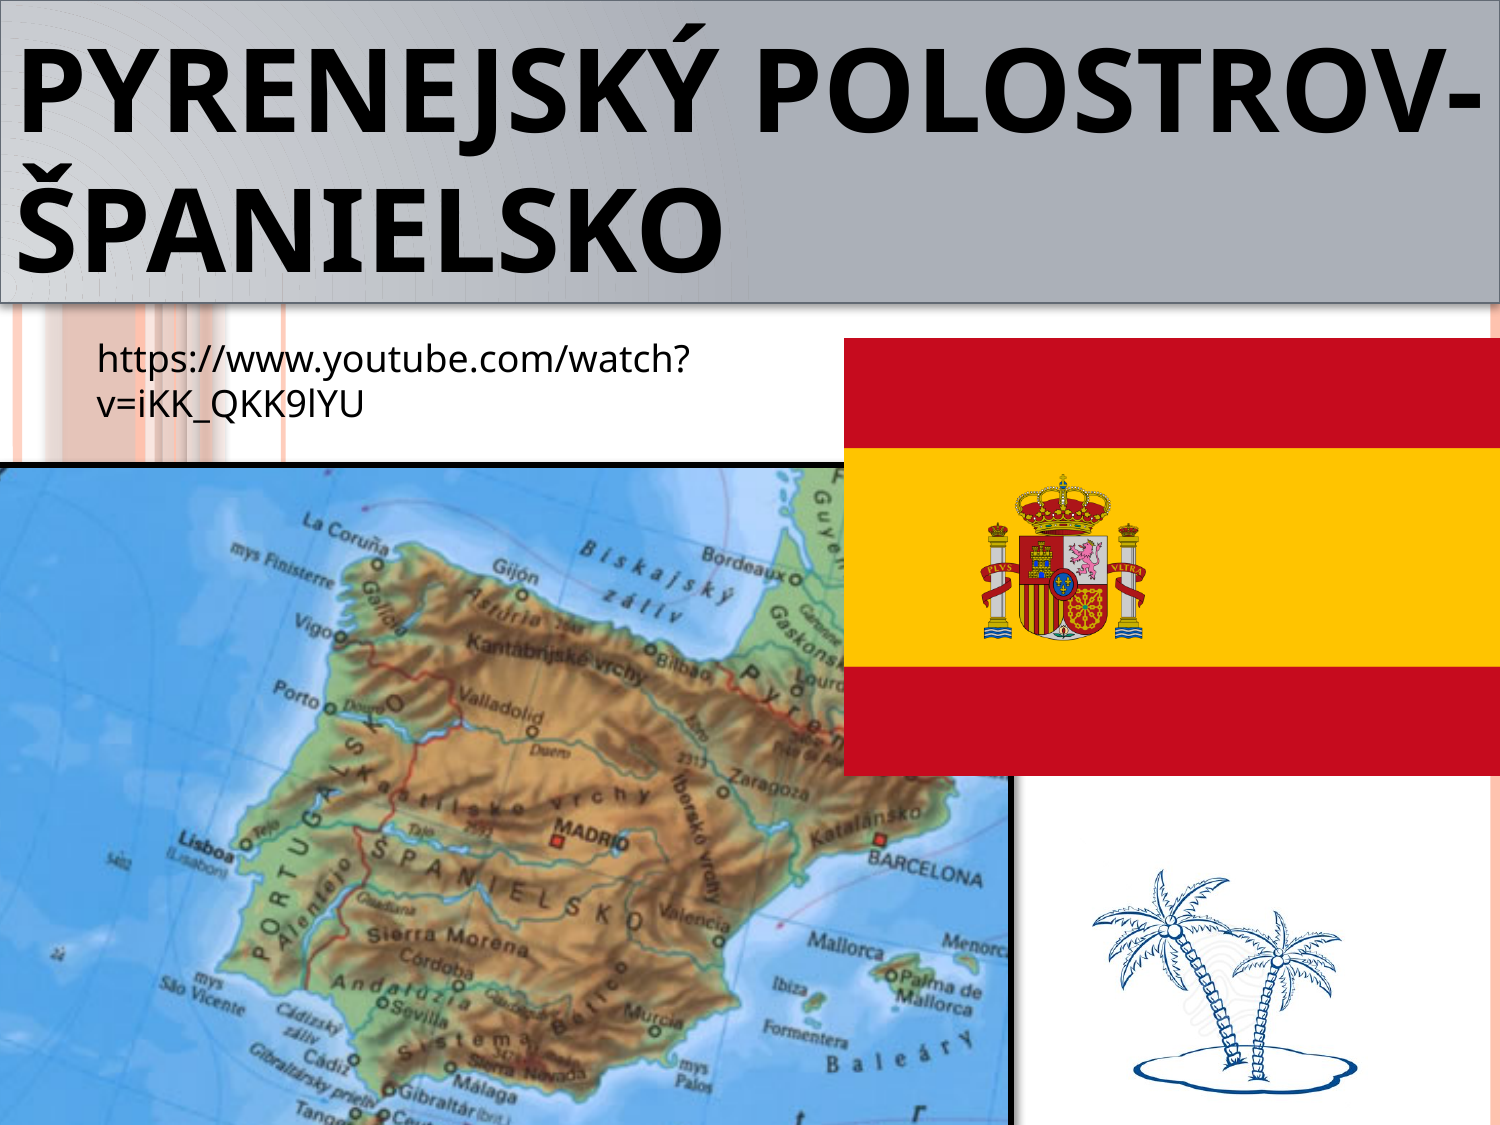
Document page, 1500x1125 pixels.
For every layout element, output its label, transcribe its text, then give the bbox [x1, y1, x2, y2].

picture [0, 337, 1500, 1125]
title pyrenejský polostrov- ŠPANIELSKO [0, 0, 1500, 304]
text_box https://www.youtube.com/watch?v=iKK_QKK9lYU [81, 328, 832, 433]
picture [1080, 837, 1368, 1125]
